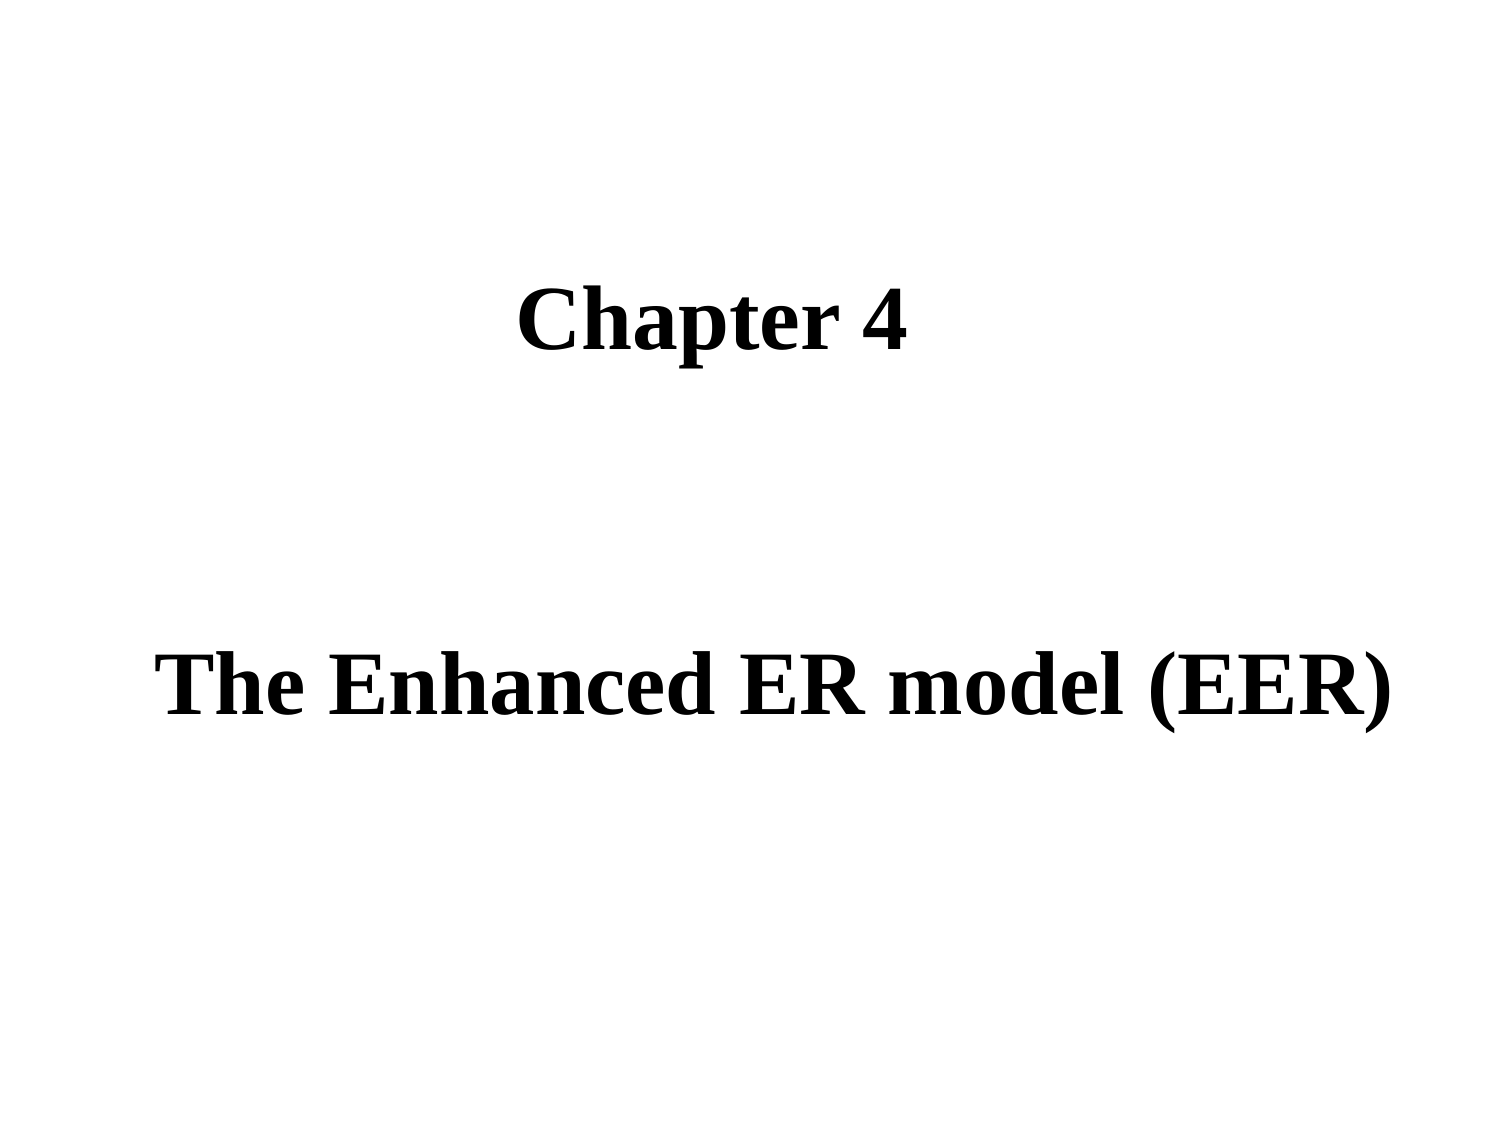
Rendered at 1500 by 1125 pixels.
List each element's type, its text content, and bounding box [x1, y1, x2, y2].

title The Enhanced ER model (EER) [137, 612, 1413, 854]
subtitle Chapter 4 [187, 249, 1238, 538]
